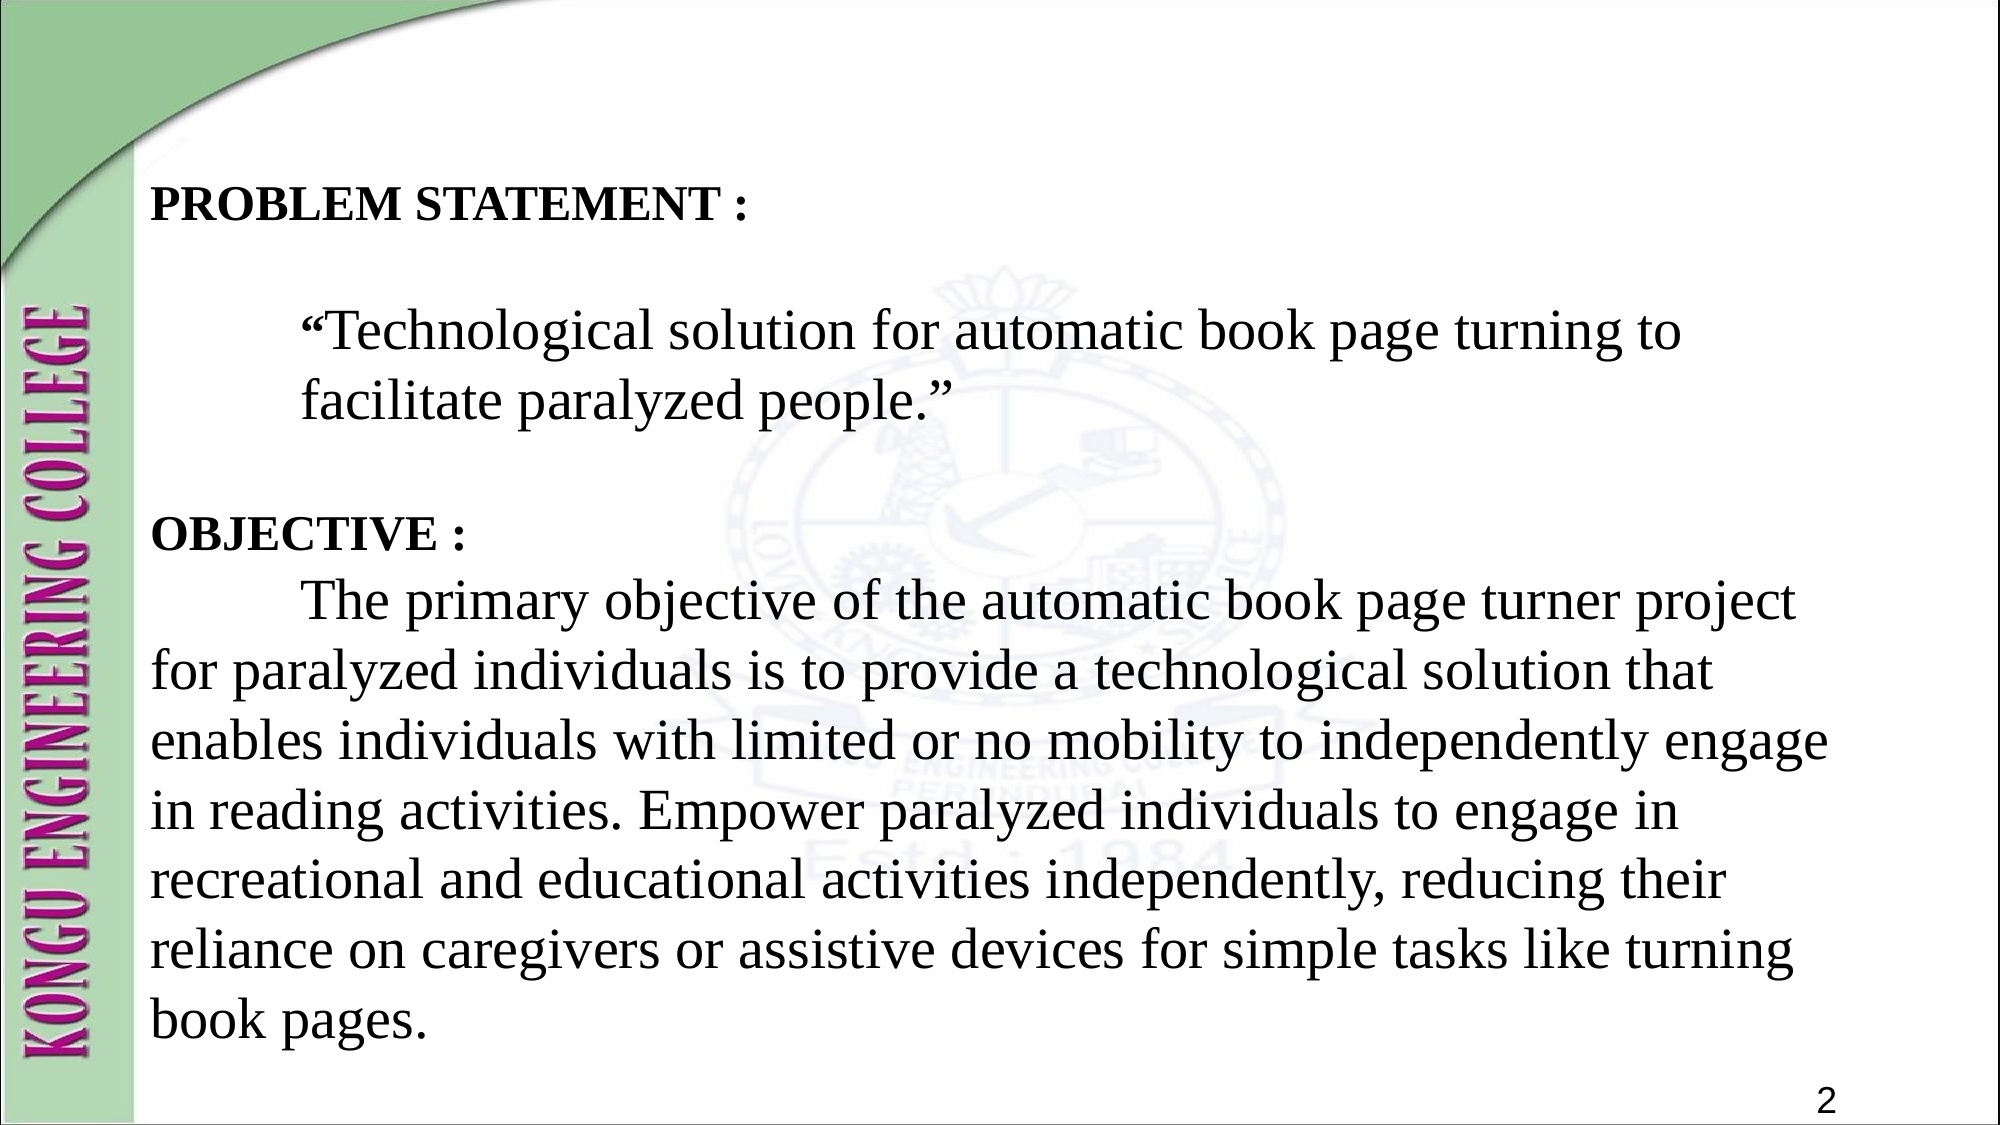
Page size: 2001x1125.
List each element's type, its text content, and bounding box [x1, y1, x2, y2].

slide_number 2 [1810, 1068, 1851, 1125]
picture [0, 0, 2000, 1125]
title PROBLEM STATEMENT : “Technological solution for automatic book page turning to facilitate paralyzed people.” OBJECTIVE : The primary objective of the automatic book page turner project for paralyzed individuals is to provide a technological solution that enables individuals with limited or no mobility to independently engage in reading activities. Empower paralyzed individuals to engage in recreational and educational activities independently, reducing their reliance on caregivers or assistive devices for simple tasks like turning book pages. [150, 170, 1850, 1125]
